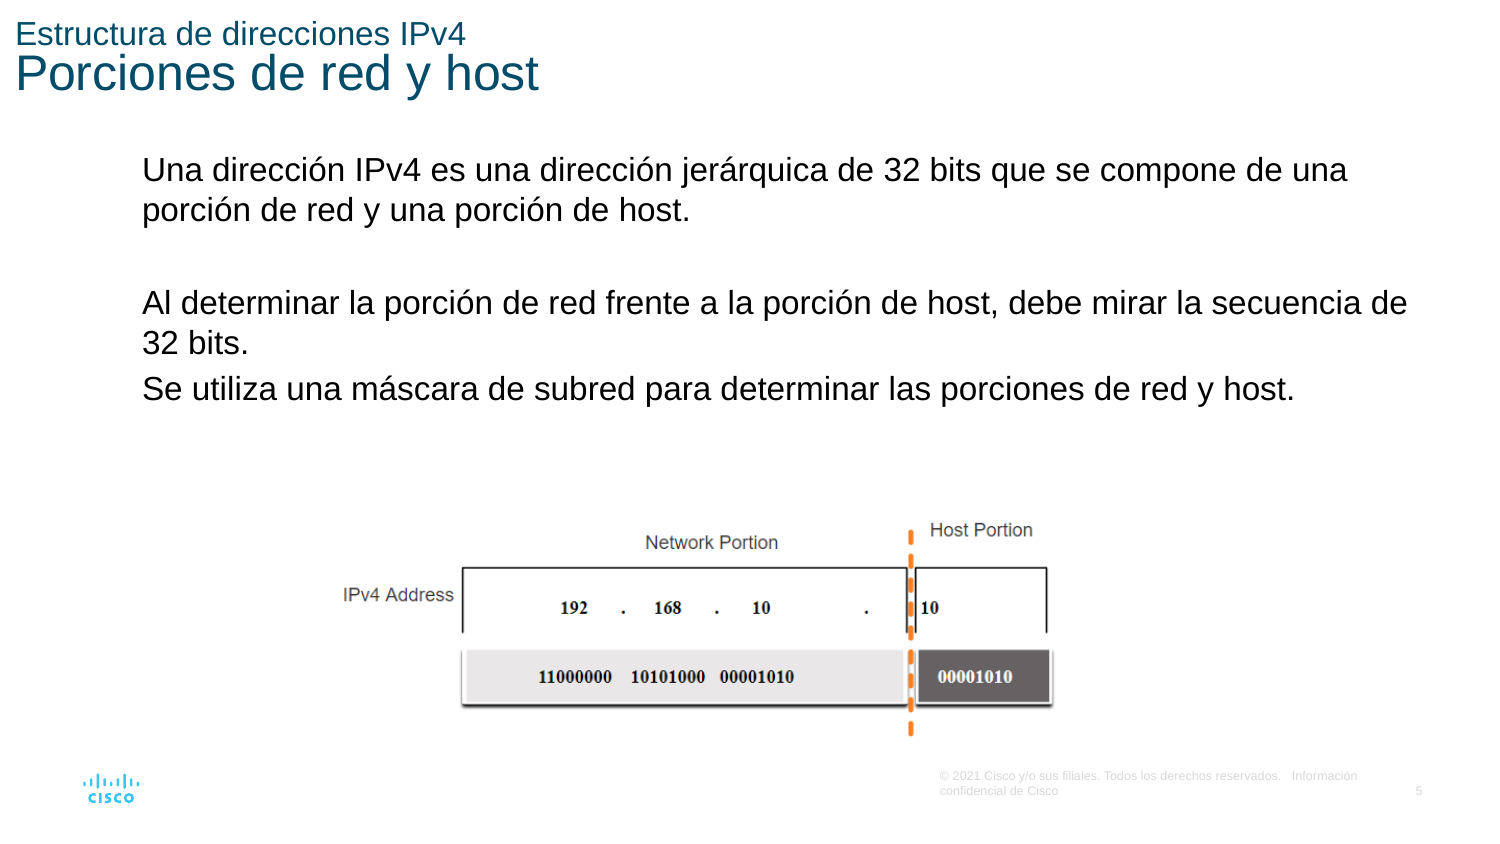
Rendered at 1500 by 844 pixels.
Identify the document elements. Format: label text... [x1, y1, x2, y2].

picture [336, 502, 1068, 754]
title Estructura de direcciones IPv4 Porciones de red y host [0, 0, 1369, 121]
list Una dirección IPv4 es una dirección jerárquica de 32 bits que se compone de una porción de red y una porción de host. Al determinar la porción de red frente a la porción de host, debe mirar la secuencia de 32 bits. Se utiliza una máscara de subred para determinar las porciones de red y host. [70, 140, 1430, 483]
